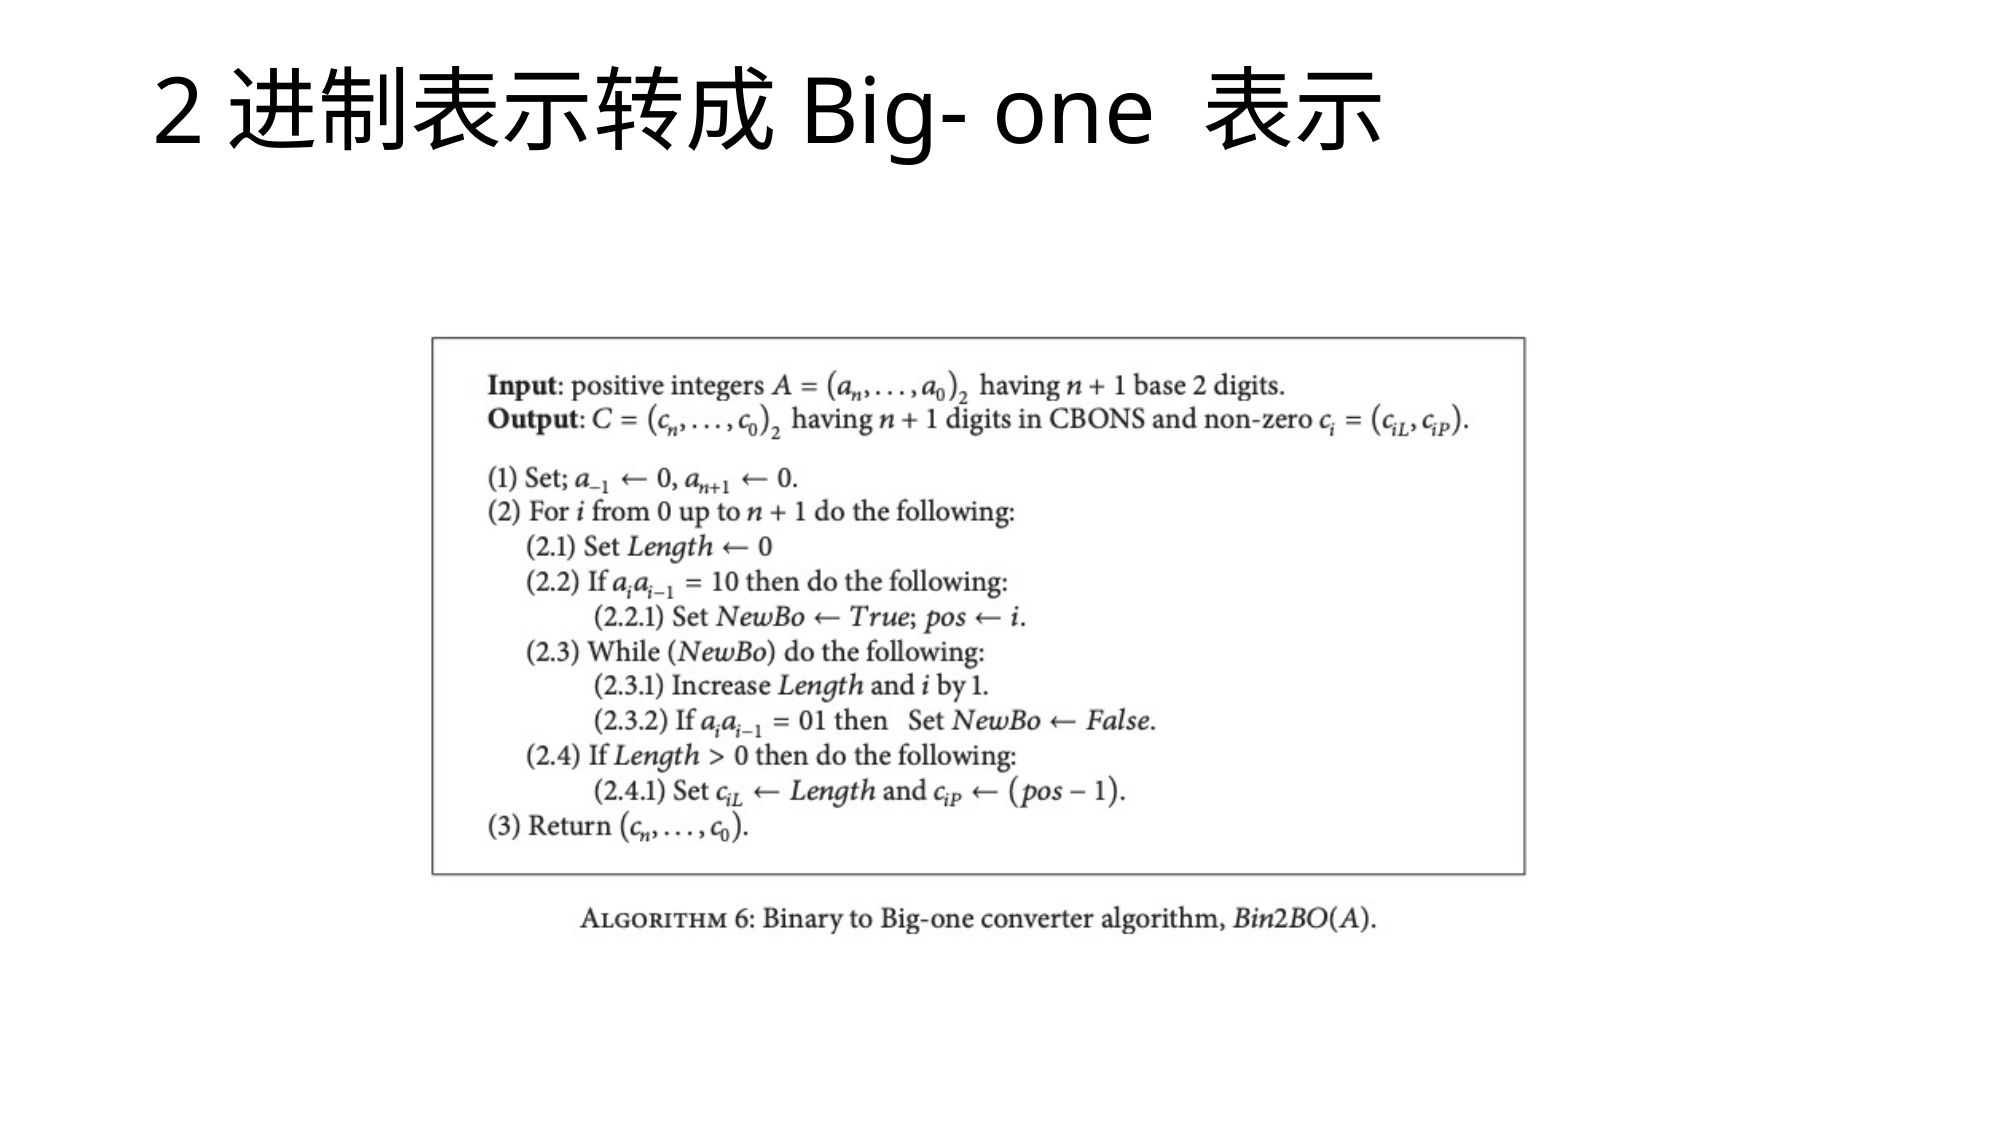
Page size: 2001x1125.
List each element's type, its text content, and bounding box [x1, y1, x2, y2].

title 2进制表示转成Big- one 表示 [137, 59, 1863, 278]
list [266, 299, 1734, 1014]
